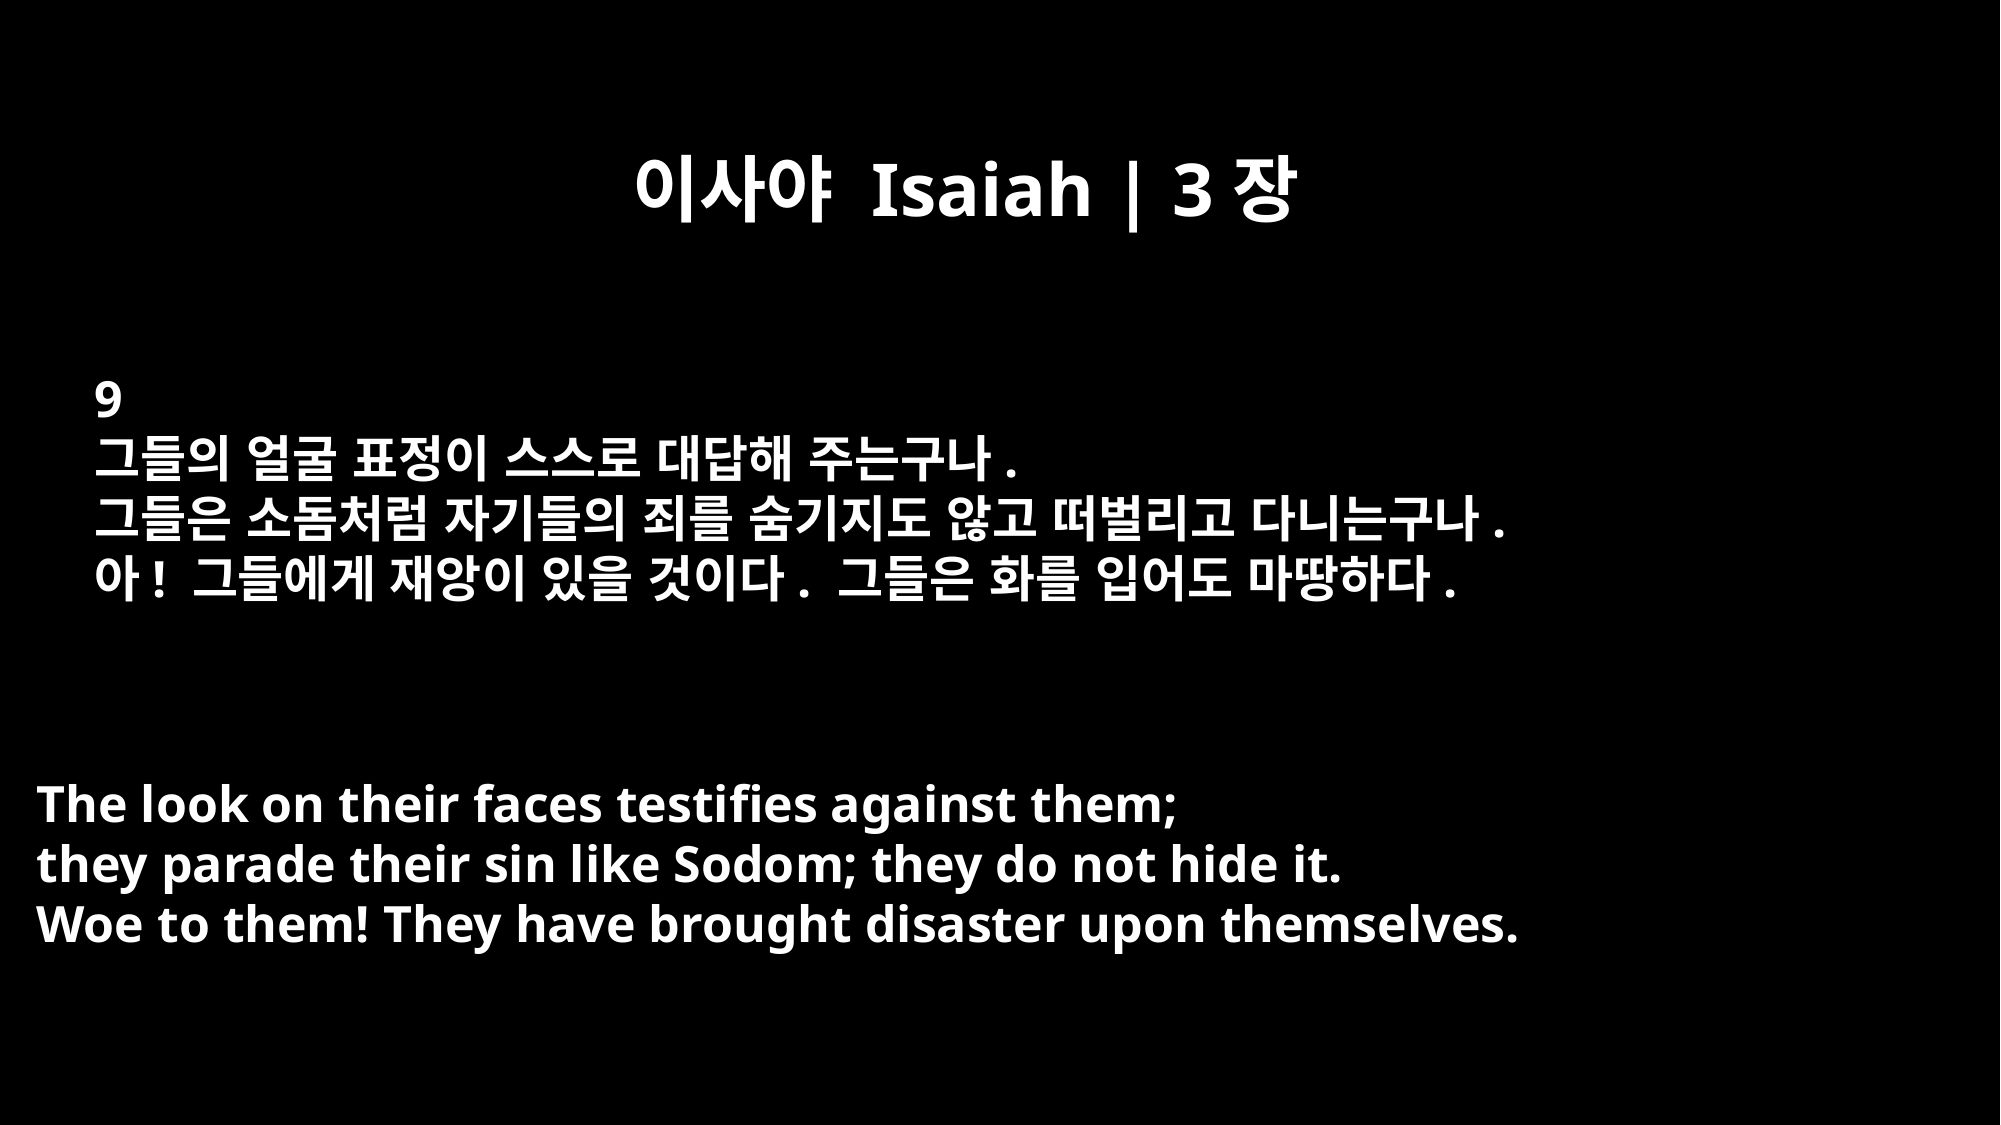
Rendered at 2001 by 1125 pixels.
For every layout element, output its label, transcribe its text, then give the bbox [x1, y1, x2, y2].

text_box 이사야 Isaiah | 3장 [617, 136, 1315, 239]
text_box 9 그들의 얼굴 표정이 스스로 대답해 주는구나. 그들은 소돔처럼 자기들의 죄를 숨기지도 않고 떠벌리고 다니는구나. 아! 그들에게 재앙이 있을 것이다. 그들은 화를 입어도 마땅하다. [80, 359, 1523, 615]
text_box The look on their faces testifies against them; they parade their sin like Sodom; they do not hide it. Woe to them! They have brought disaster upon themselves. [21, 764, 1535, 960]
